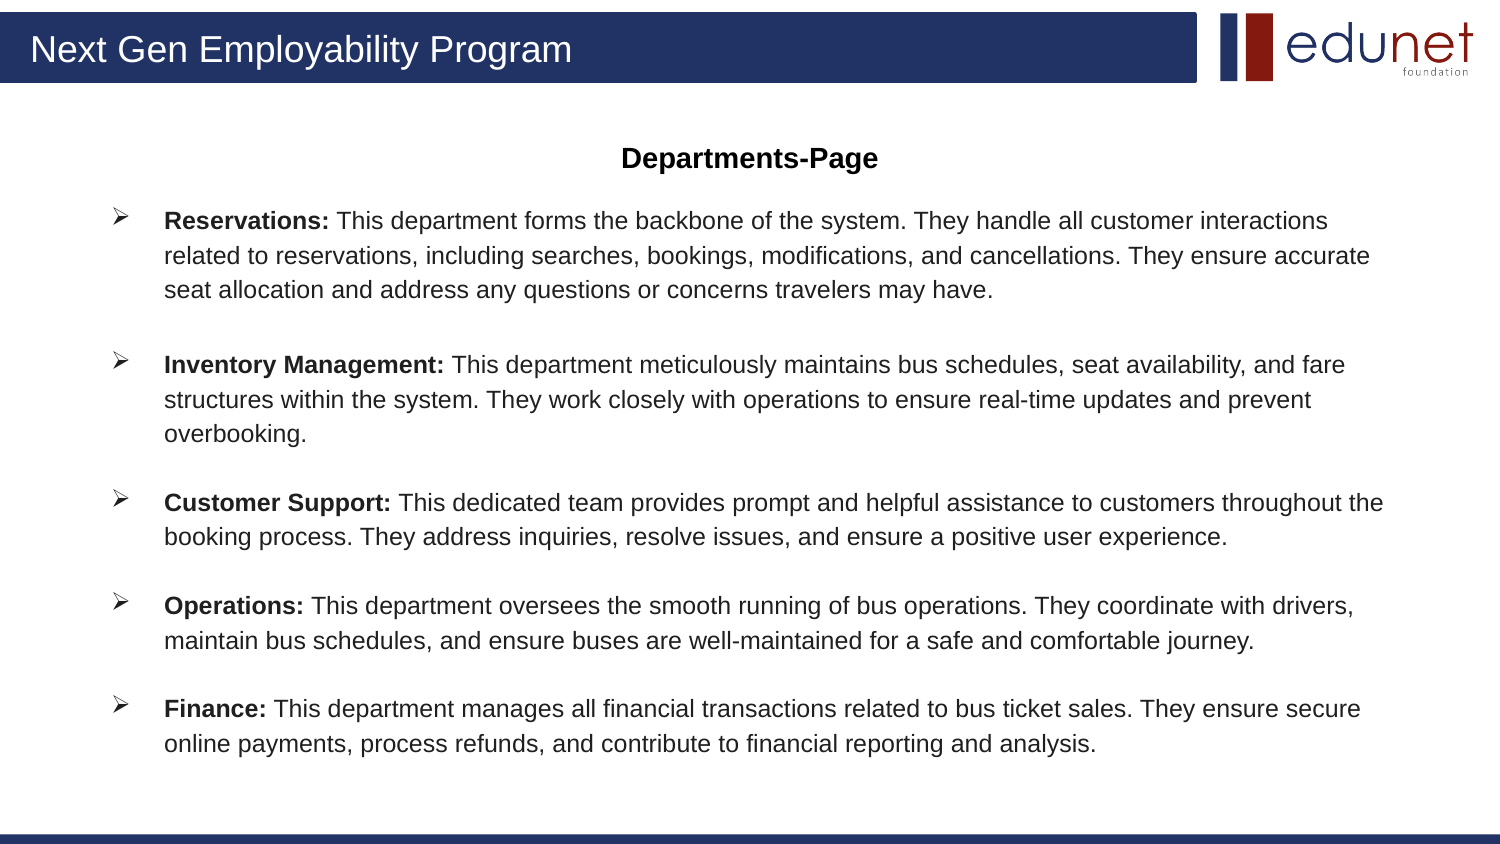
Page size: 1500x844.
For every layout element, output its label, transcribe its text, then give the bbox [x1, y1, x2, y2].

text_box Reservations: This department forms the backbone of the system. They handle all customer interactions related to reservations, including searches, bookings, modifications, and cancellations. They ensure accurate seat allocation and address any questions or concerns travelers may have. Inventory Management: This department meticulously maintains bus schedules, seat availability, and fare structures within the system. They work closely with operations to ensure real-time updates and prevent overbooking. Customer Support: This dedicated team provides prompt and helpful assistance to customers throughout the booking process. They address inquiries, resolve issues, and ensure a positive user experience. Operations: This department oversees the smooth running of bus operations. They coordinate with drivers, maintain bus schedules, and ensure buses are well-maintained for a safe and comfortable journey. Finance: This department manages all financial transactions related to bus ticket sales. They ensure secure online payments, process refunds, and contribute to financial reporting and analysis. [74, 192, 1408, 765]
picture [1279, 14, 1482, 83]
title Departments-Page [103, 105, 1397, 192]
